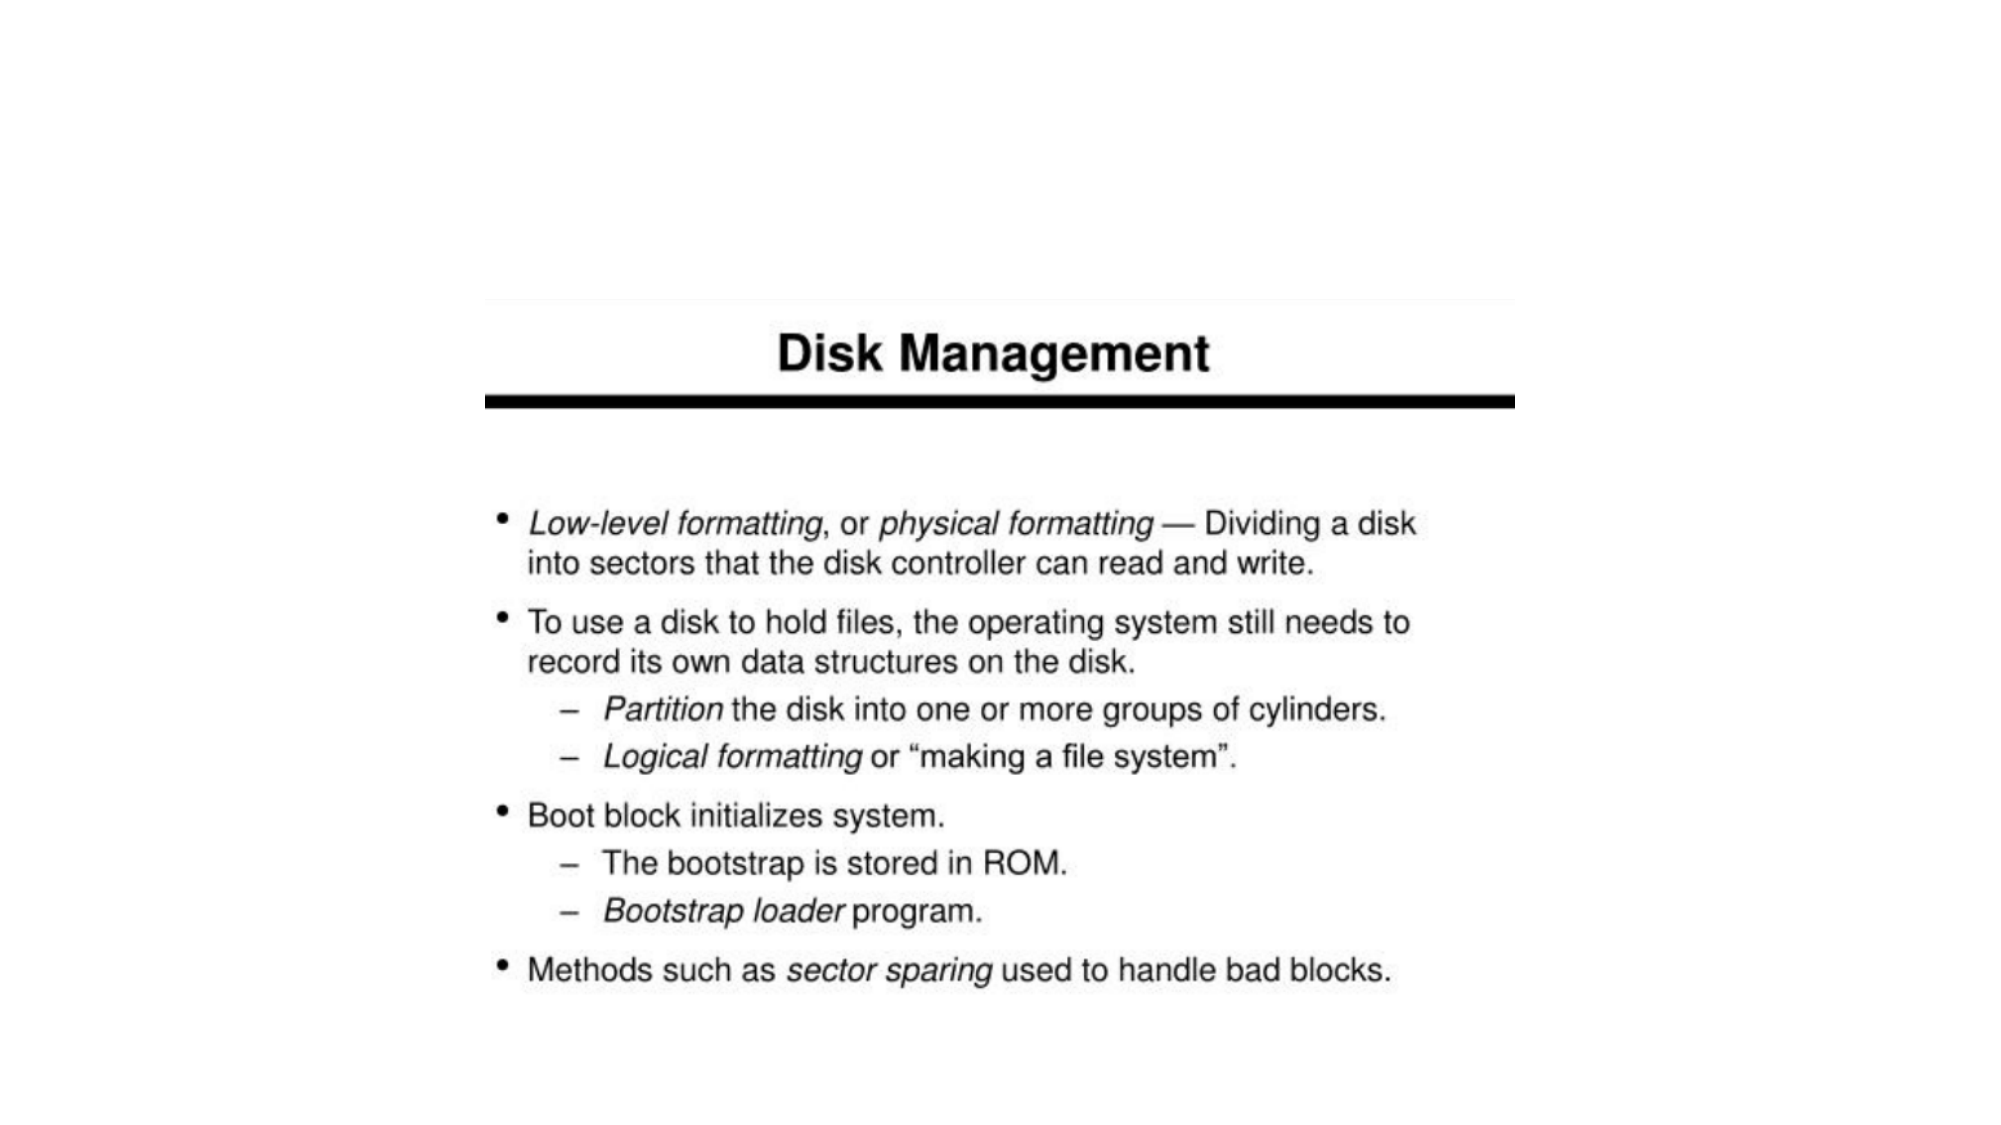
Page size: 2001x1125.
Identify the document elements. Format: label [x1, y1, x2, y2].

list [485, 299, 1515, 1014]
